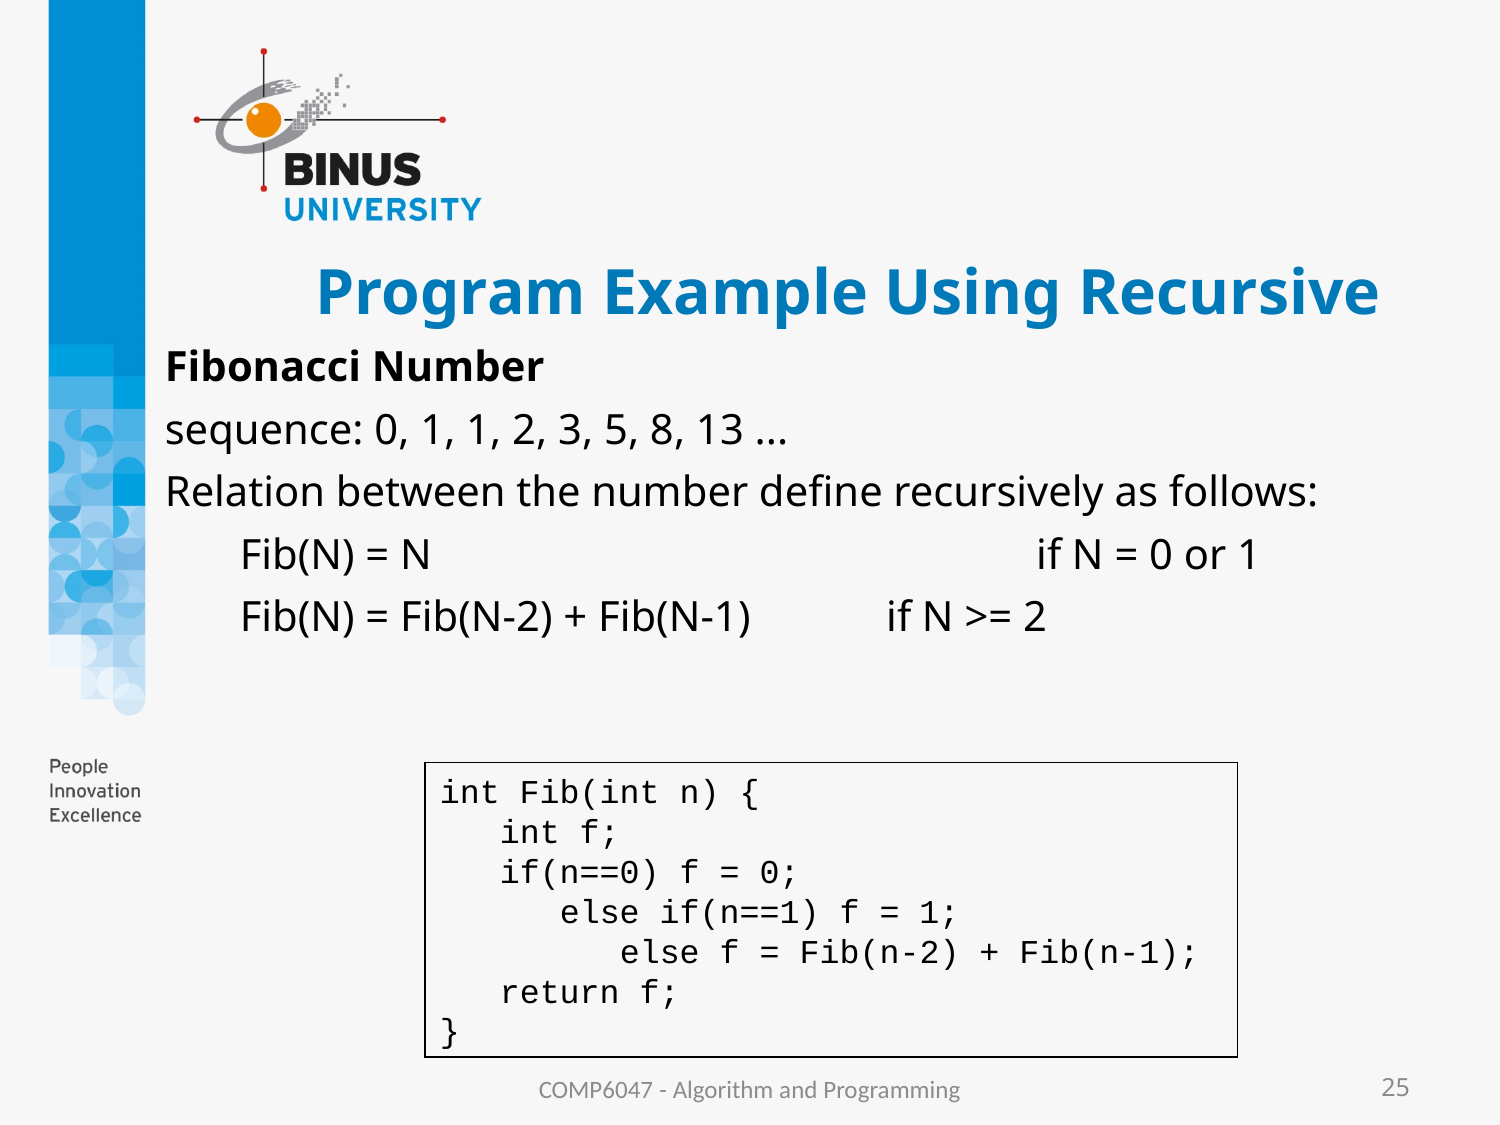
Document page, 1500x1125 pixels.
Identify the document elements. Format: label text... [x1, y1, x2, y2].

picture [0, 0, 1500, 845]
text_box Fibonacci Number sequence: 0, 1, 1, 2, 3, 5, 8, 13 ... Relation between the number define recursively as follows: Fib(N) = N if N = 0 or 1 Fib(N) = Fib(N-2) + Fib(N-1) if N >= 2 [149, 332, 1425, 1050]
text_box int Fib(int n) { int f; if(n==0) f = 0; else if(n==1) f = 1; else f = Fib(n-2) + Fib(n-1); return f; } [424, 762, 1238, 1058]
slide_number 25 [1074, 1058, 1425, 1119]
title Program Example Using Recursive [287, 224, 1409, 332]
footer COMP6047 - Algorithm and Programming [512, 1058, 988, 1119]
